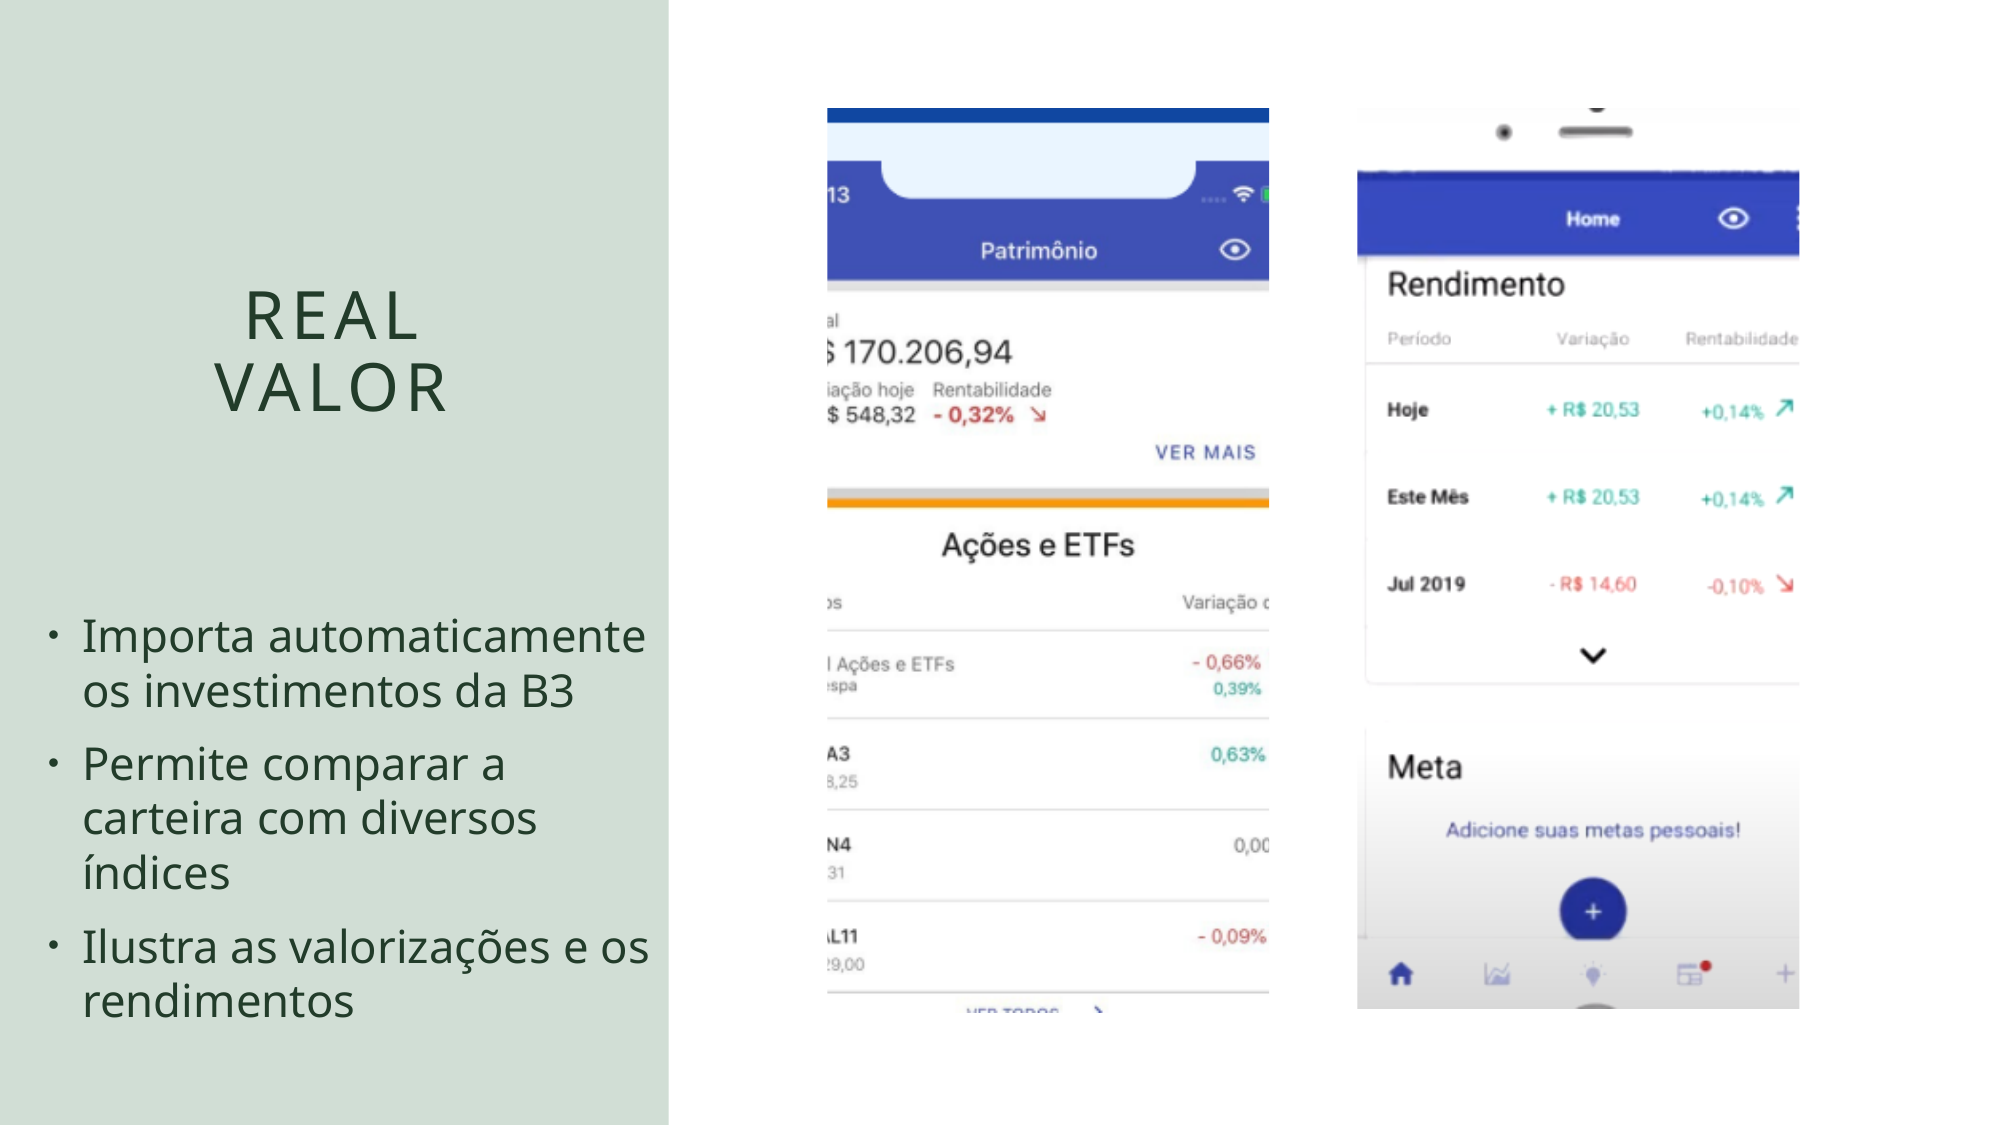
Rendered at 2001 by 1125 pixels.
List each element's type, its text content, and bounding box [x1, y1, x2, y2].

text_box [670, 0, 2000, 1125]
picture [827, 108, 1270, 1013]
text_box [0, 0, 670, 1125]
picture [1357, 108, 1800, 1009]
list Importa automaticamente os investimentos da B3 Permite comparar a carteira com diversos índices Ilustra as valorizações e os rendimentos [33, 589, 669, 1045]
title Real Valor [112, 224, 557, 563]
